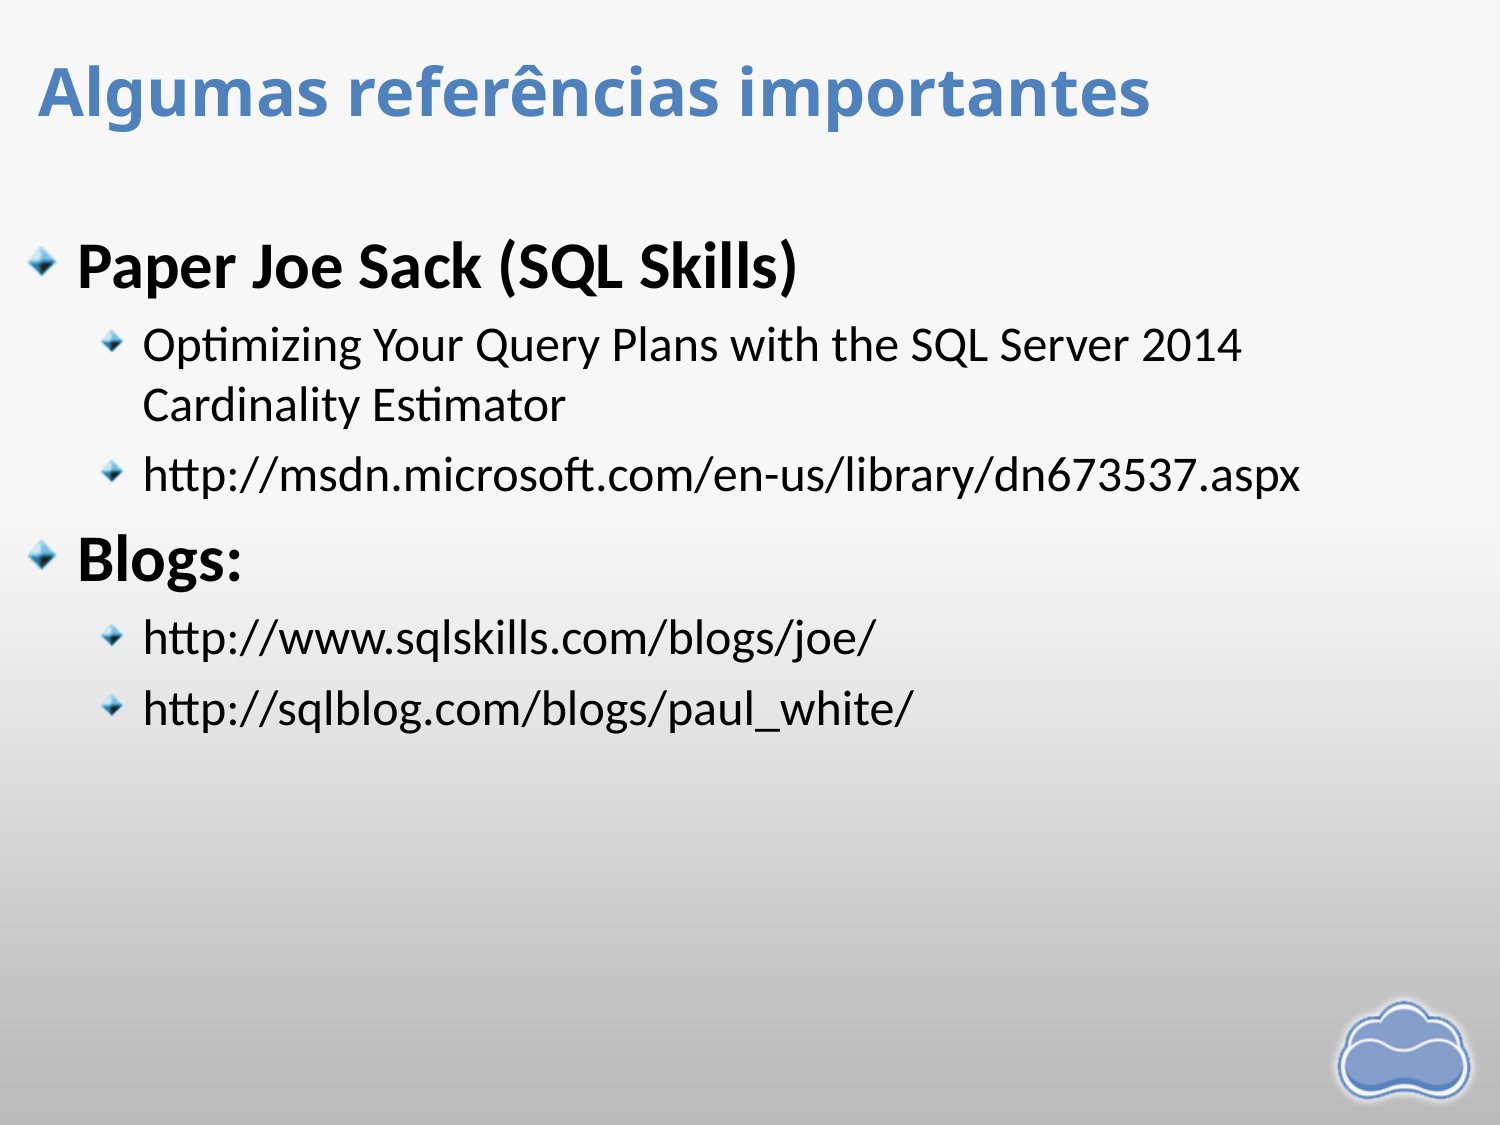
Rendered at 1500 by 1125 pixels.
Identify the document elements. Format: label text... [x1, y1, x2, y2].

title Algumas referências importantes [23, 30, 1500, 149]
list Paper Joe Sack (SQL Skills) Optimizing Your Query Plans with the SQL Server 2014 Cardinality Estimator http://msdn.microsoft.com/en-us/library/dn673537.aspx Blogs: http://www.sqlskills.com/blogs/joe/ http://sqlblog.com/blogs/paul_white/ [5, 213, 1485, 941]
picture [0, 0, 1500, 1125]
